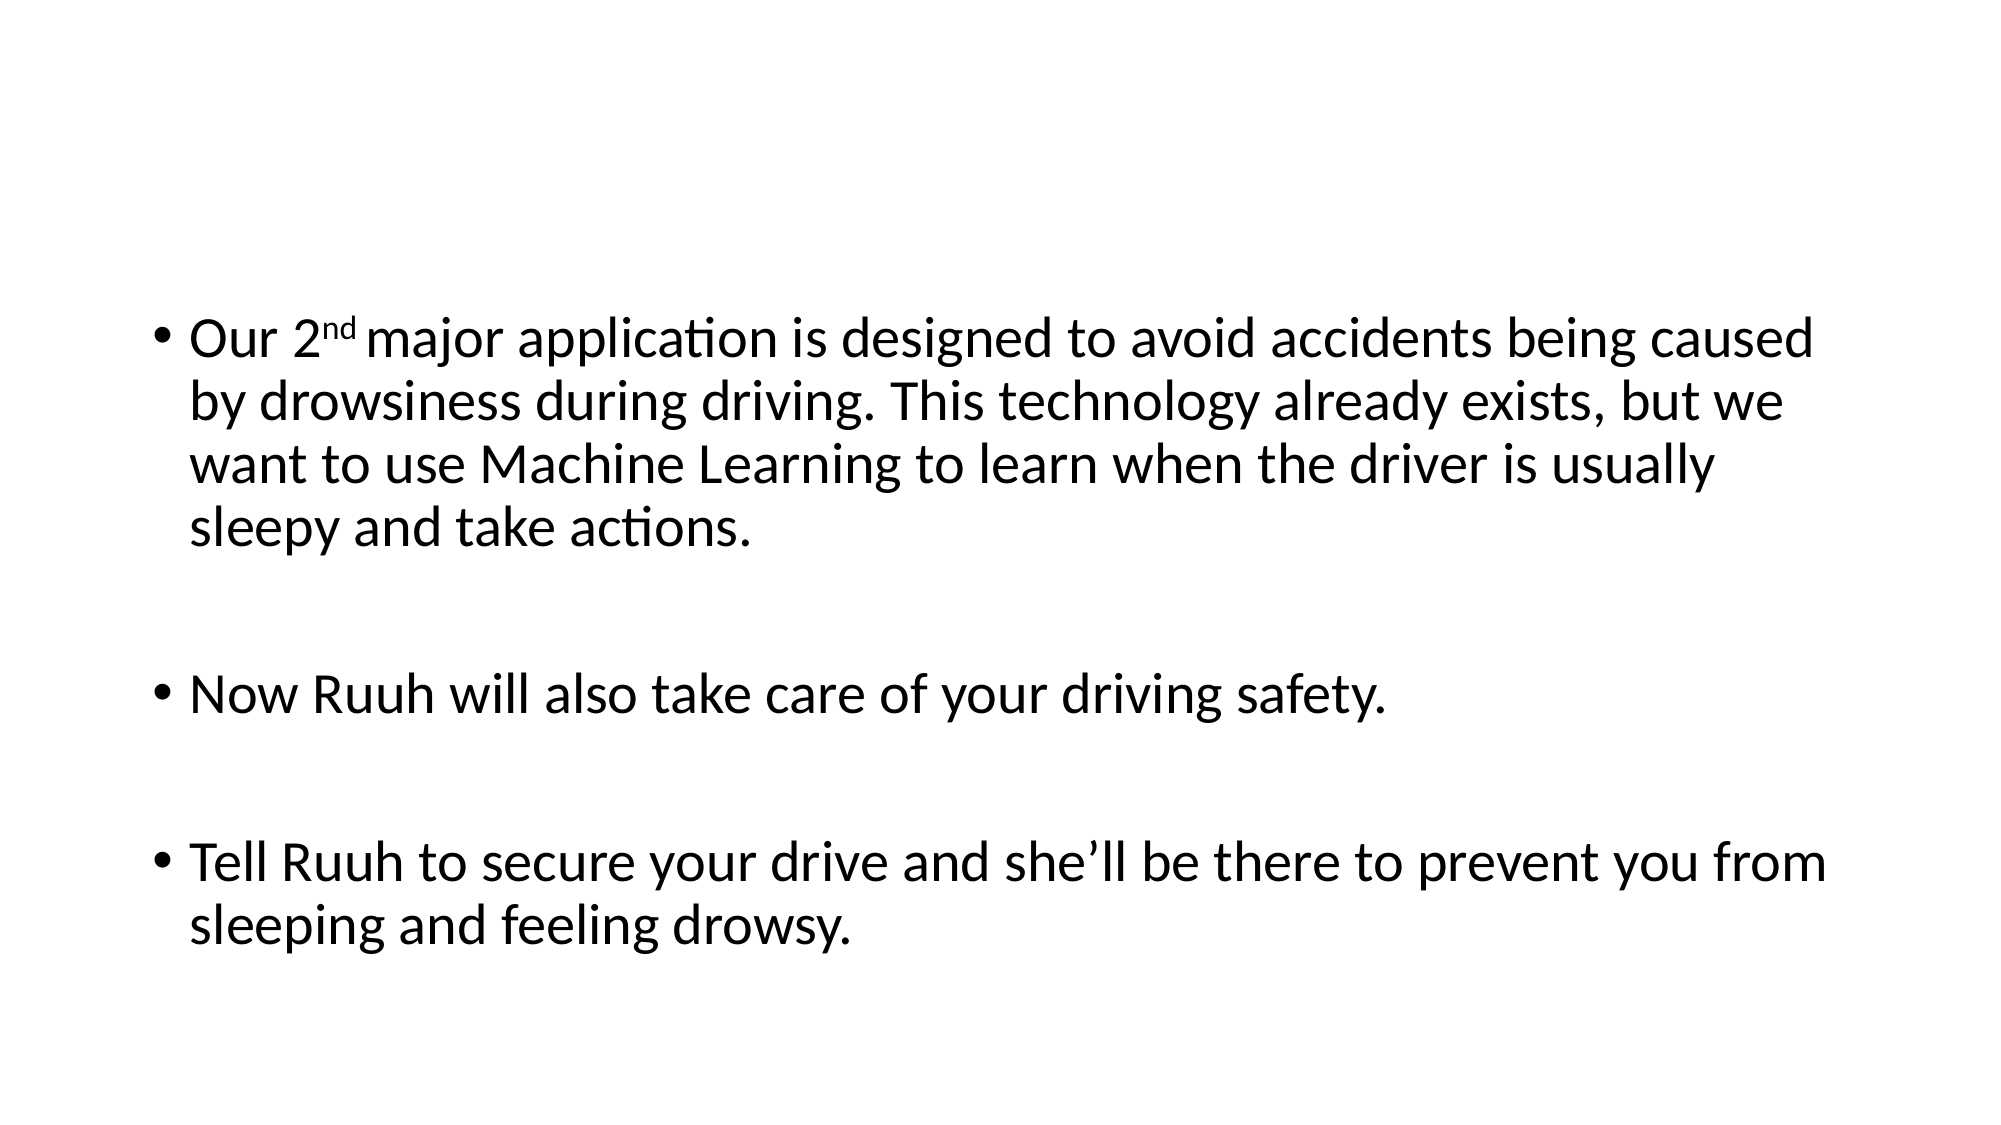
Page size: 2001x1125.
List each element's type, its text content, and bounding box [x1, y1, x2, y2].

list Our 2nd major application is designed to avoid accidents being caused by drowsiness during driving. This technology already exists, but we want to use Machine Learning to learn when the driver is usually sleepy and take actions. Now Ruuh will also take care of your driving safety. Tell Ruuh to secure your drive and she’ll be there to prevent you from sleeping and feeling drowsy. [137, 299, 1863, 1014]
